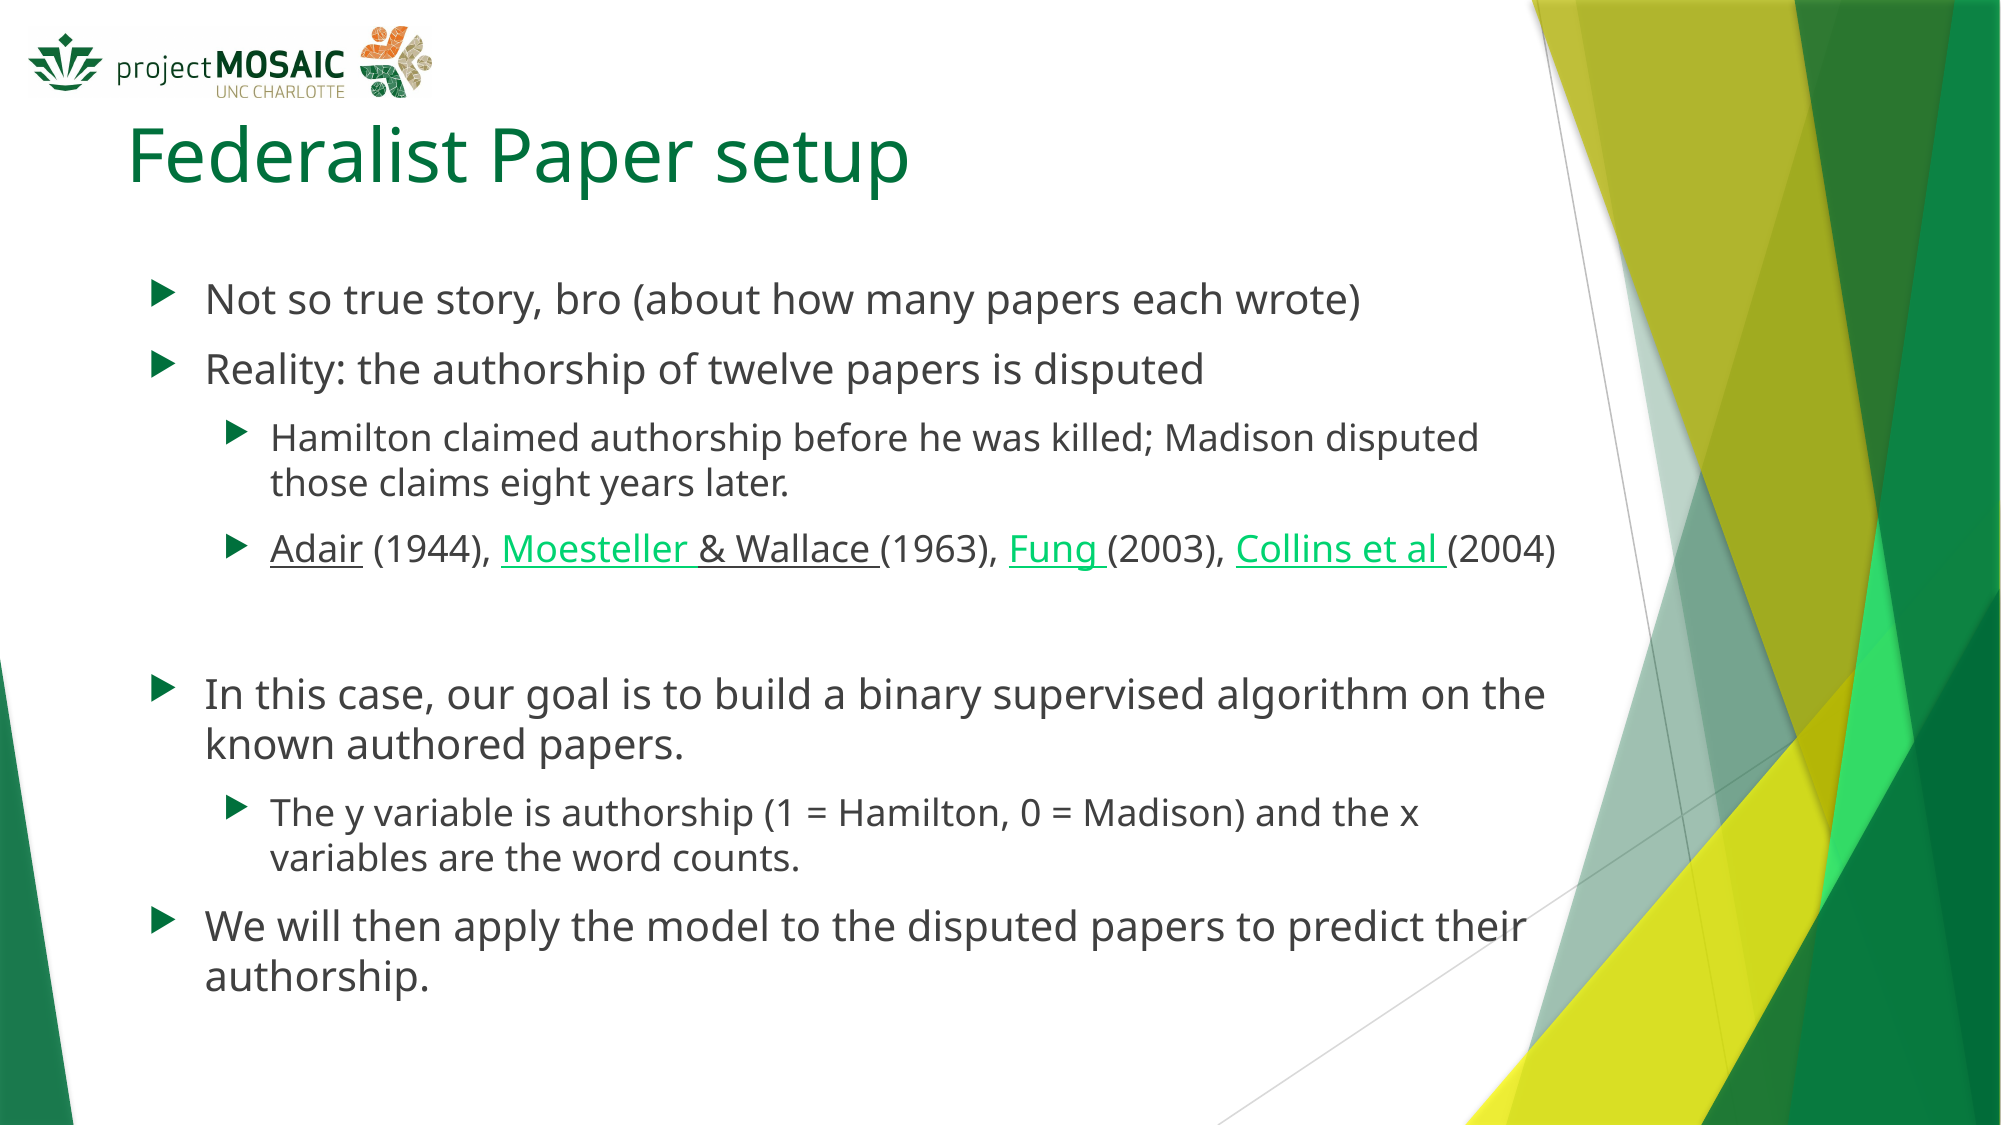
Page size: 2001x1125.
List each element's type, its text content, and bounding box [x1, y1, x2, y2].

picture [28, 26, 432, 98]
title Federalist Paper setup [111, 99, 1522, 317]
list Not so true story, bro (about how many papers each wrote) Reality: the authorship of twelve papers is disputed Hamilton claimed authorship before he was killed; Madison disputed those claims eight years later. Adair (1944), Moesteller & Wallace (1963), Fung (2003), Collins et al (2004) In this case, our goal is to build a binary supervised algorithm on the known authored papers. The y variable is authorship (1 = Hamilton, 0 = Madison) and the x variables are the word counts. We will then apply the model to the disputed papers to predict their authorship. [133, 264, 1571, 1020]
